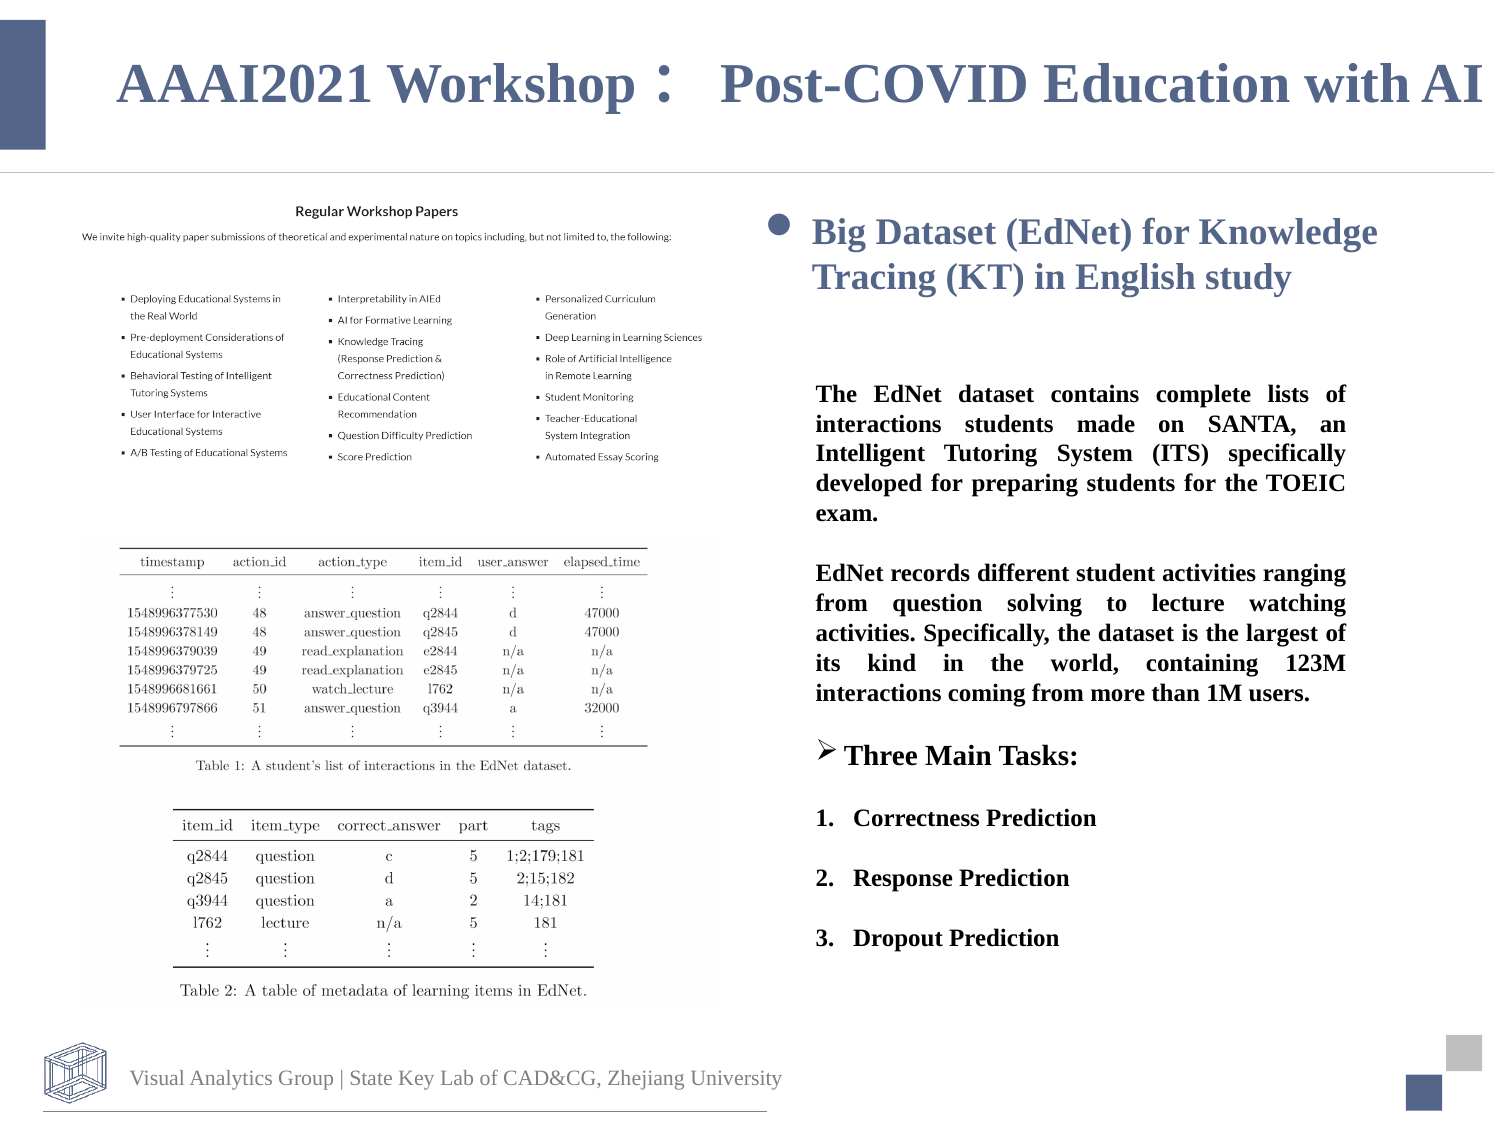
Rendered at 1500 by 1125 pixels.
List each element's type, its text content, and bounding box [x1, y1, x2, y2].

text_box Big Dataset (EdNet) for Knowledge Tracing (KT) in English study [750, 199, 1420, 305]
picture [34, 1031, 115, 1113]
title AAAI2021 Workshop：Post-COVID Education with AI [101, 35, 1500, 134]
picture [49, 198, 721, 471]
text_box The EdNet dataset contains complete lists of interactions students made on SANTA, an Intelligent Tutoring System (ITS) specifically developed for preparing students for the TOEIC exam. EdNet records different student activities ranging from question solving to lecture watching activities. Specifically, the dataset is the largest of its kind in the world, containing 123M interactions coming from more than 1M users. Three Main Tasks: Correctness Prediction Response Prediction Dropout Prediction [800, 369, 1362, 1079]
picture [80, 535, 721, 1008]
